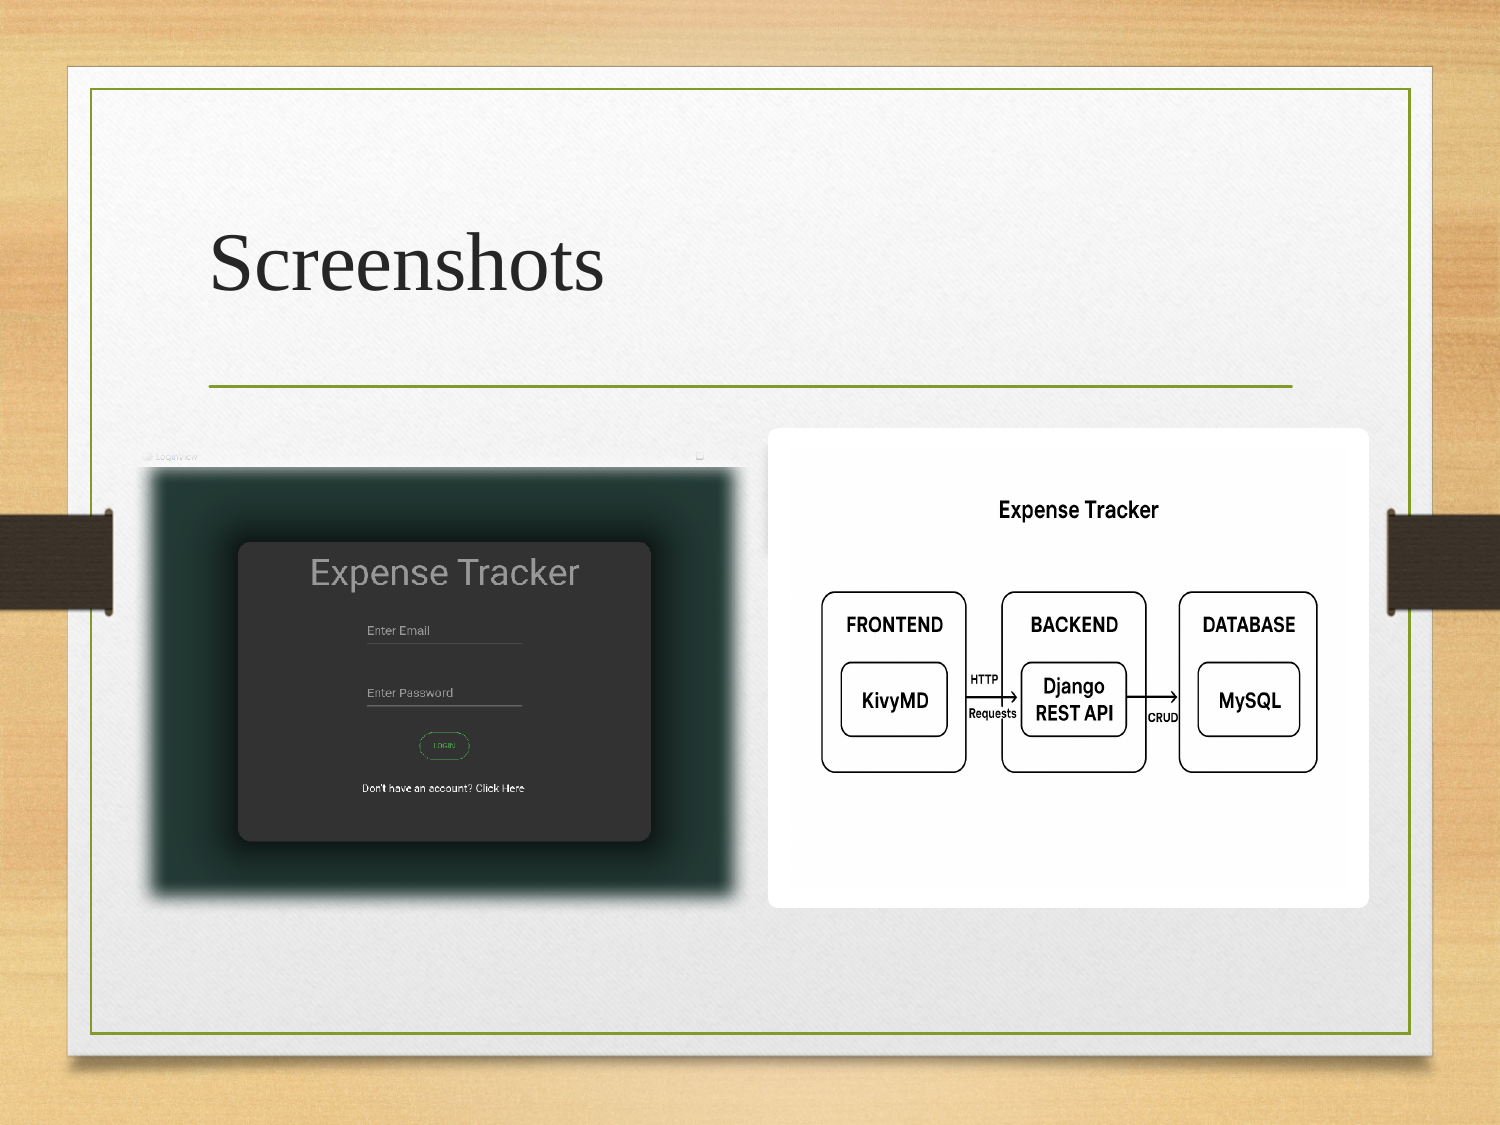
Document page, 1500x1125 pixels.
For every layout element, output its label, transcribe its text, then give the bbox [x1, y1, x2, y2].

title Screenshots [193, 150, 1309, 365]
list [132, 448, 751, 915]
picture [0, 0, 1500, 1125]
